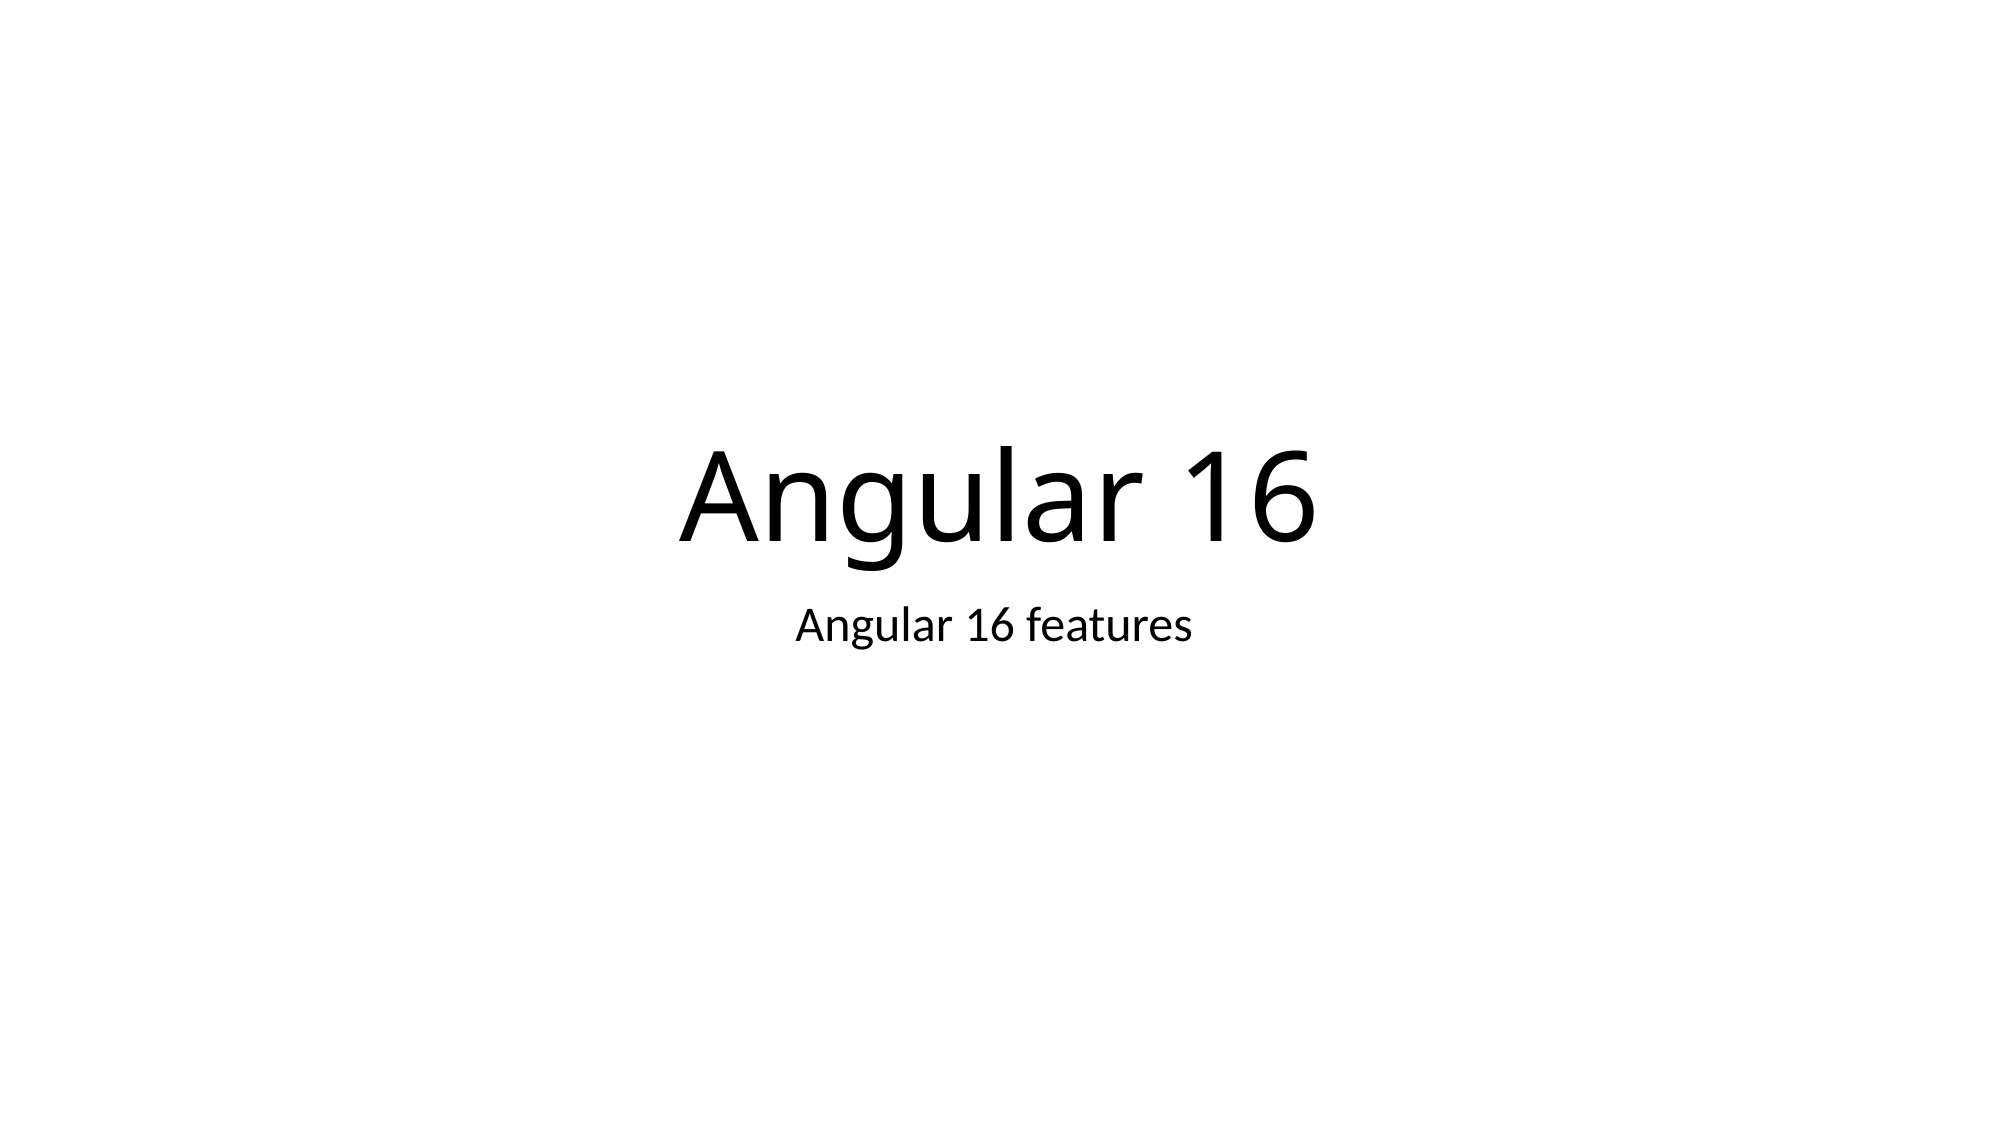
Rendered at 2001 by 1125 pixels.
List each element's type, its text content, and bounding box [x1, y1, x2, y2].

title Angular 16 [249, 184, 1750, 576]
subtitle Angular 16 features [249, 590, 1750, 863]
